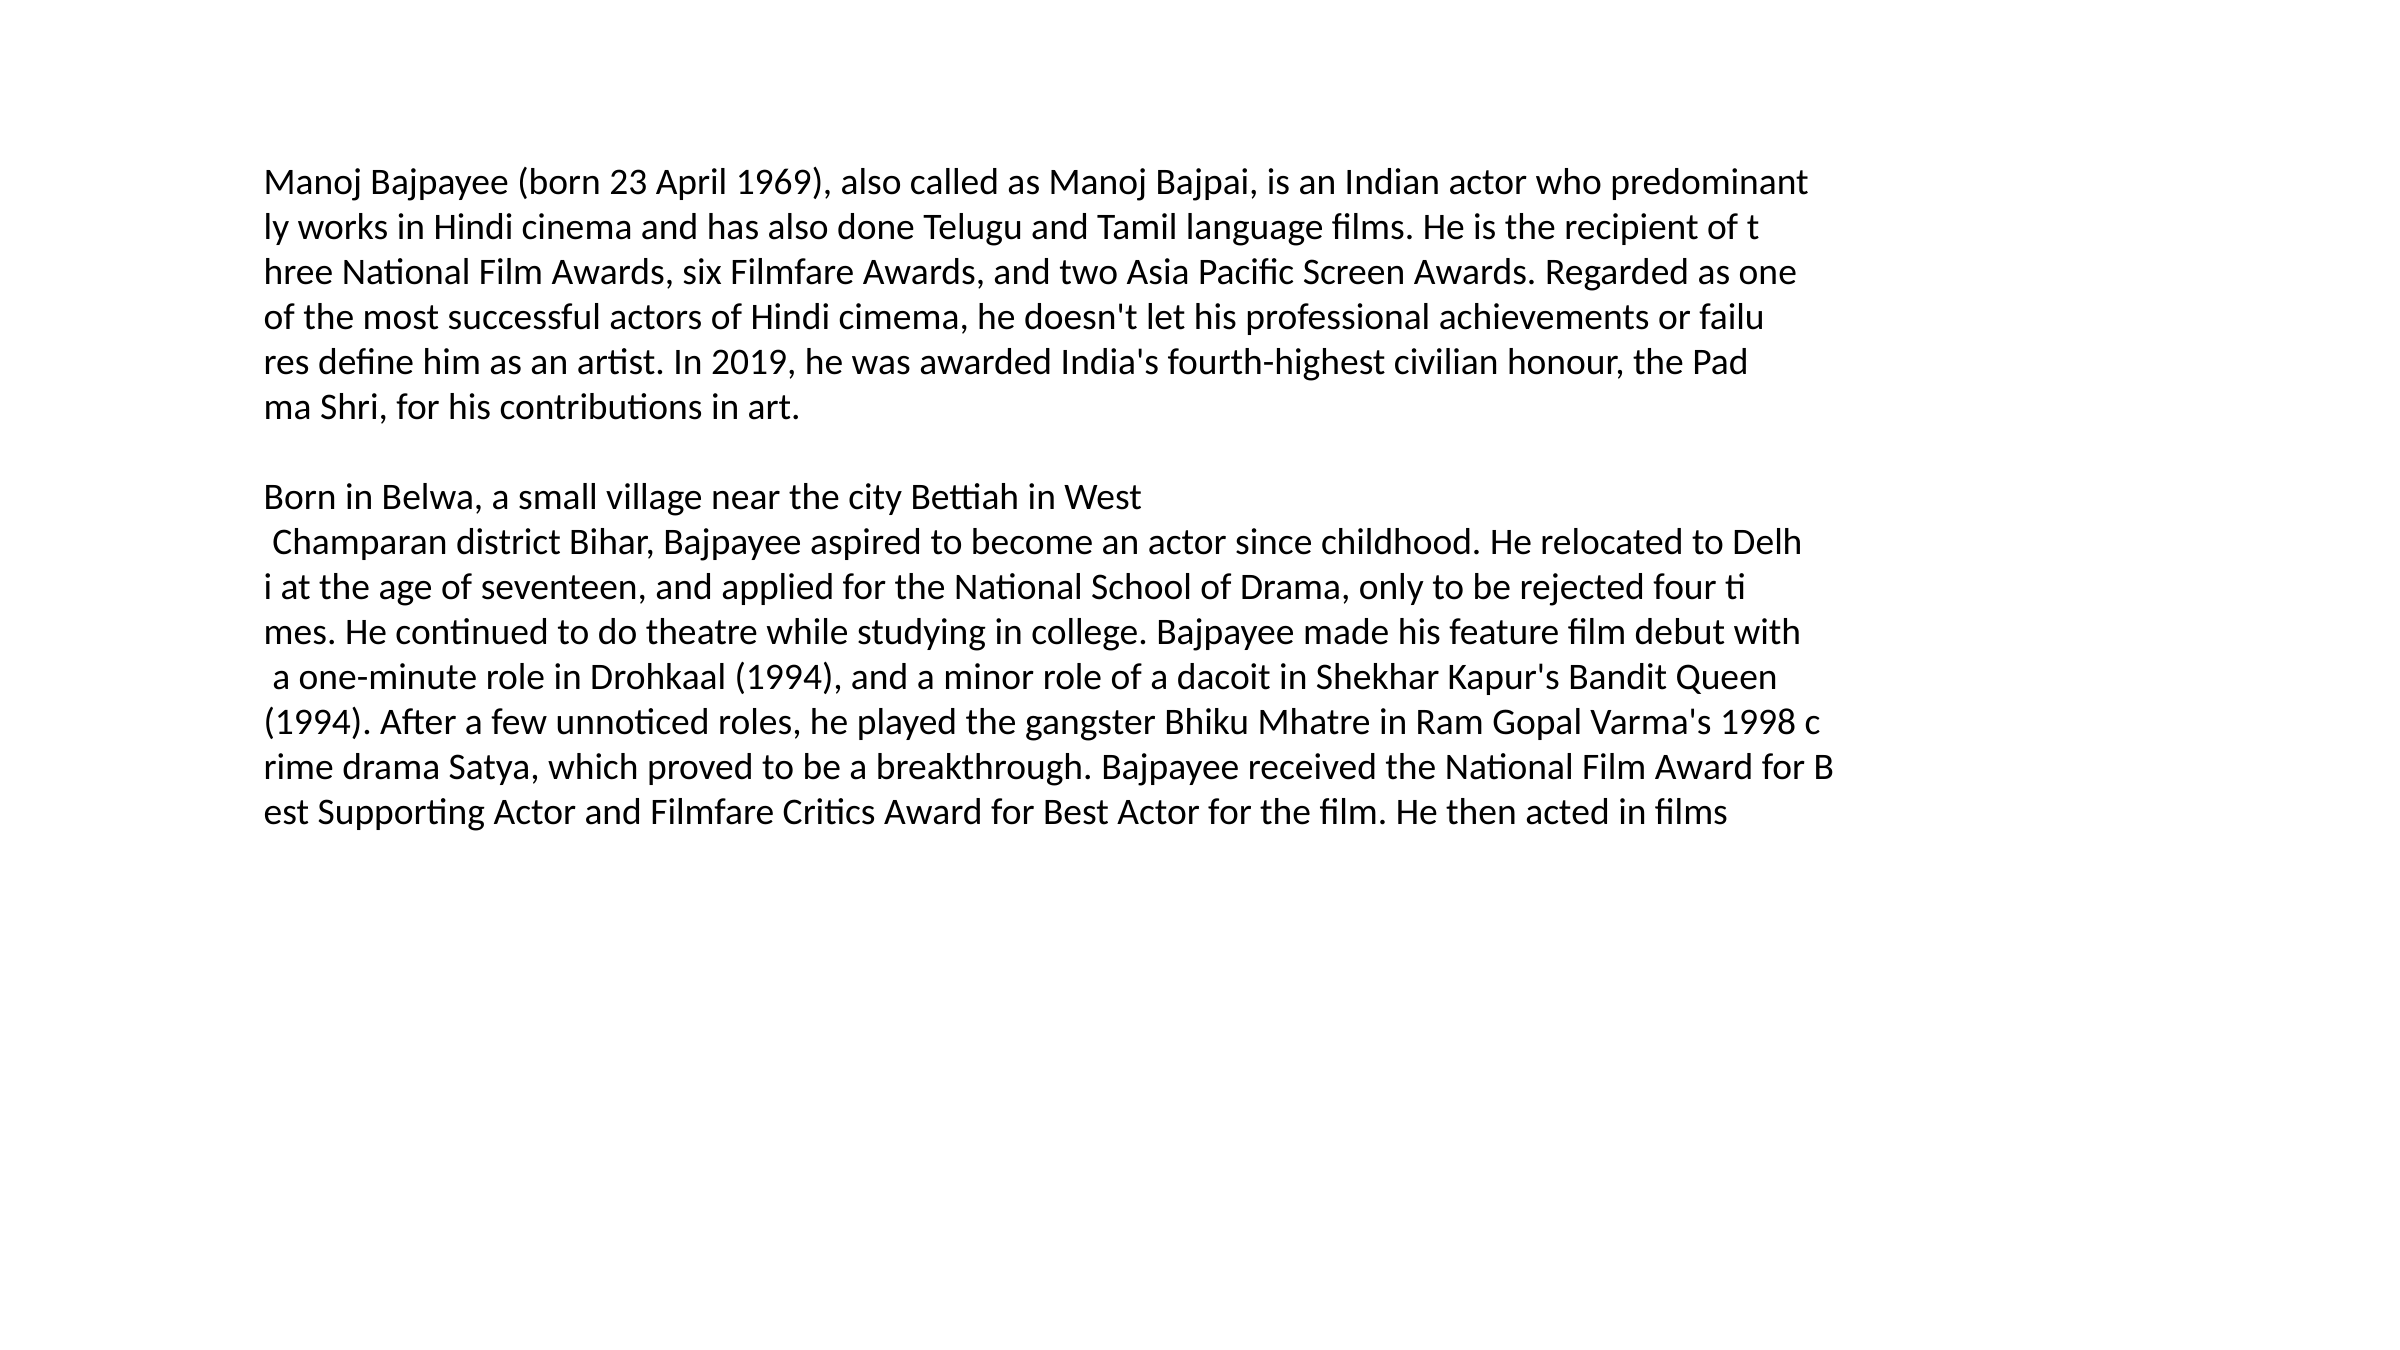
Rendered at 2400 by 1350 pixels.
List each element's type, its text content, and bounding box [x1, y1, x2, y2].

text_box Manoj Bajpayee (born 23 April 1969), also called as Manoj Bajpai, is an Indian actor who predominant ly works in Hindi cinema and has also done Telugu and Tamil language films. He is the recipient of t hree National Film Awards, six Filmfare Awards, and two Asia Pacific Screen Awards. Regarded as one of the most successful actors of Hindi cimema, he doesn't let his professional achievements or failu res define him as an artist. In 2019, he was awarded India's fourth-highest civilian honour, the Pad ma Shri, for his contributions in art. Born in Belwa, a small village near the city Bettiah in West Champaran district Bihar, Bajpayee aspired to become an actor since childhood. He relocated to Delh i at the age of seventeen, and applied for the National School of Drama, only to be rejected four ti mes. He continued to do theatre while studying in college. Bajpayee made his feature film debut with a one-minute role in Drohkaal (1994), and a minor role of a dacoit in Shekhar Kapur's Bandit Queen (1994). After a few unnoticed roles, he played the gangster Bhiku Mhatre in Ram Gopal Varma's 1998 c rime drama Satya, which proved to be a breakthrough. Bajpayee received the National Film Award for B est Supporting Actor and Filmfare Critics Award for Best Actor for the film. He then acted in films [248, 149, 1851, 885]
